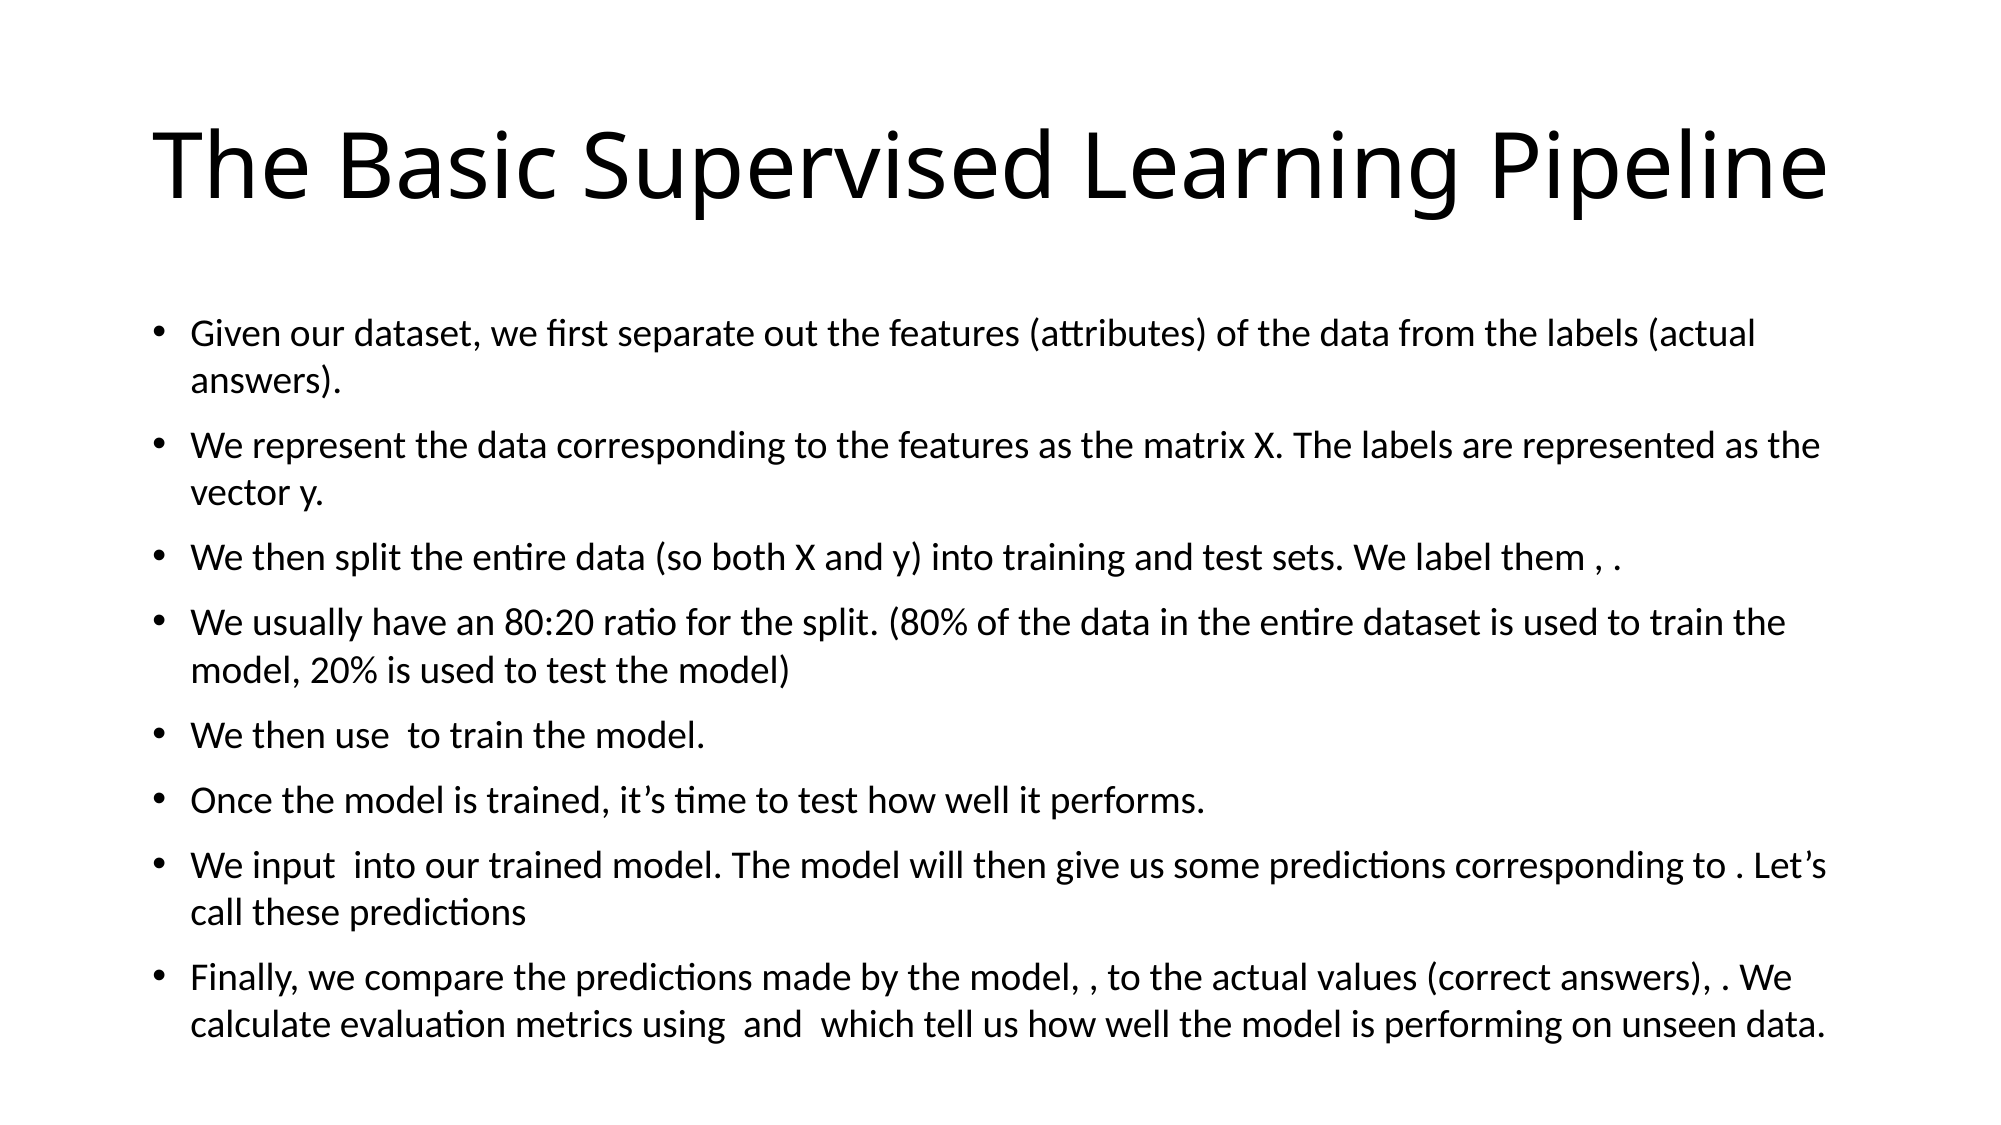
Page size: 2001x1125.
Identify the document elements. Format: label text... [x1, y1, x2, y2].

title The Basic Supervised Learning Pipeline [137, 59, 1863, 278]
